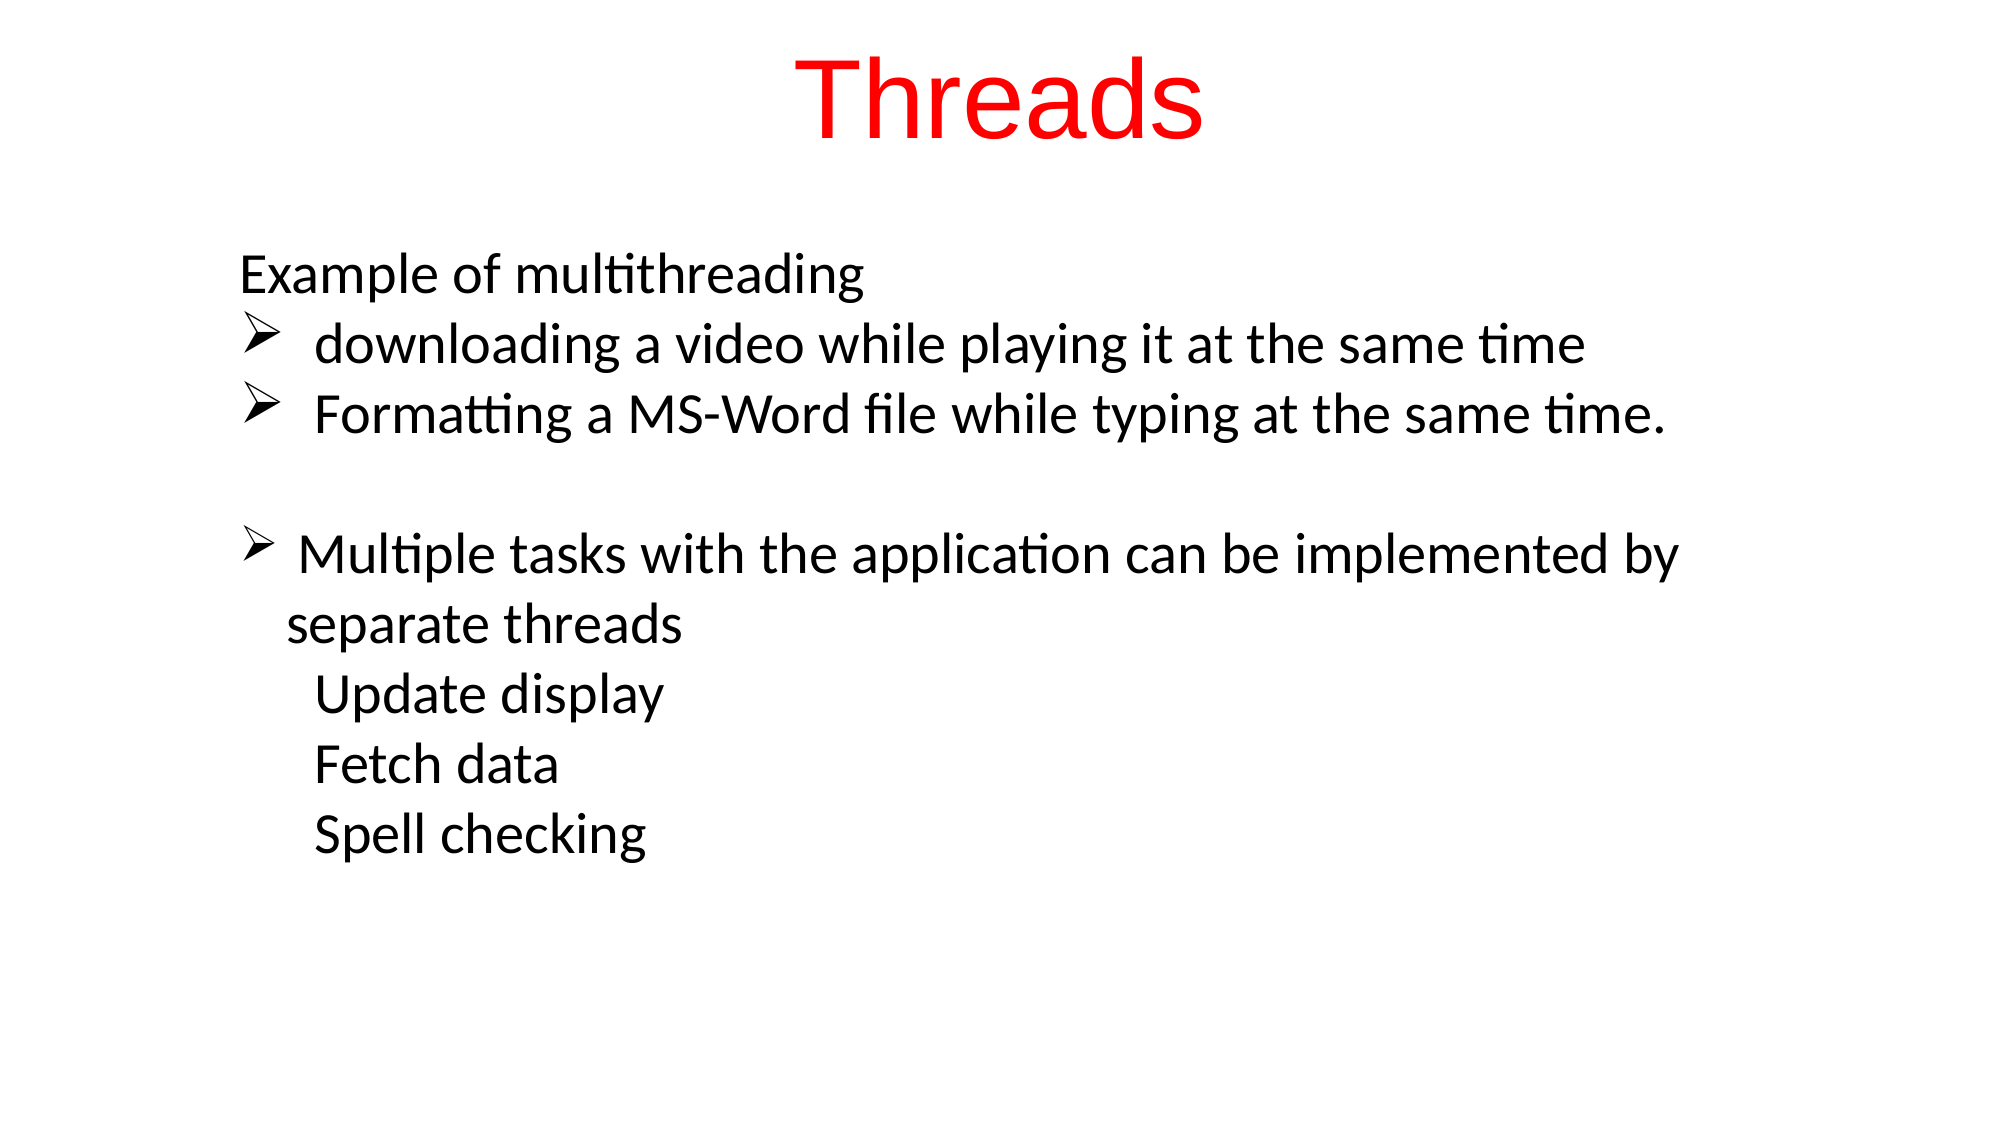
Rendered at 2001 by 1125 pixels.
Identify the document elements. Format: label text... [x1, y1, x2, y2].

text_box Example of multithreading downloading a video while playing it at the same time Formatting a MS-Word file while typing at the same time. Multiple tasks with the application can be implemented by separate threads Update display Fetch data Spell checking [224, 227, 1781, 1125]
text_box Threads [249, 0, 1750, 188]
